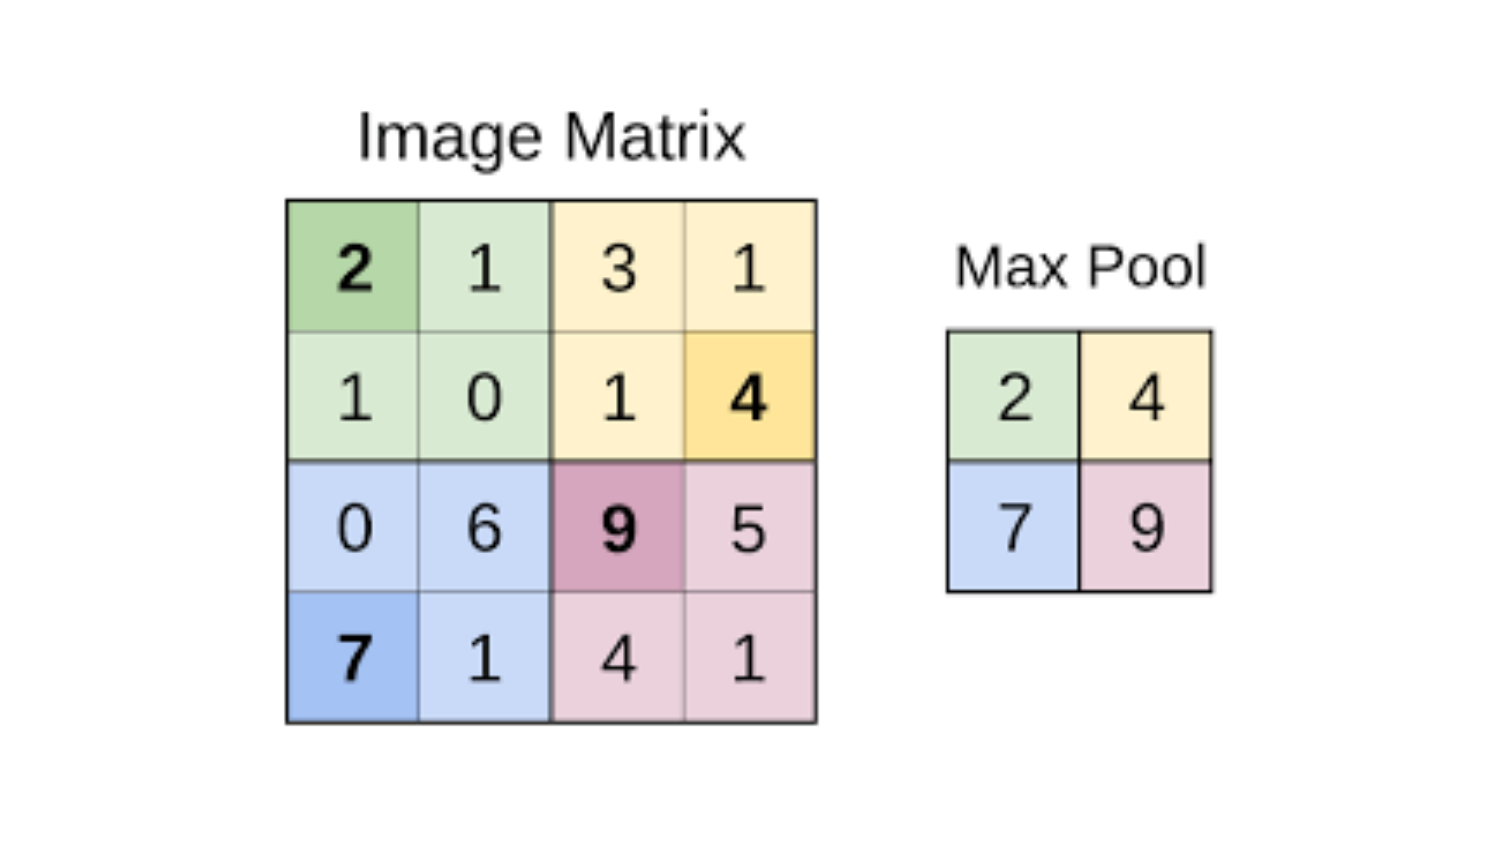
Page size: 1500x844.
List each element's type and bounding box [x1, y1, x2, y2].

picture [276, 103, 1224, 741]
